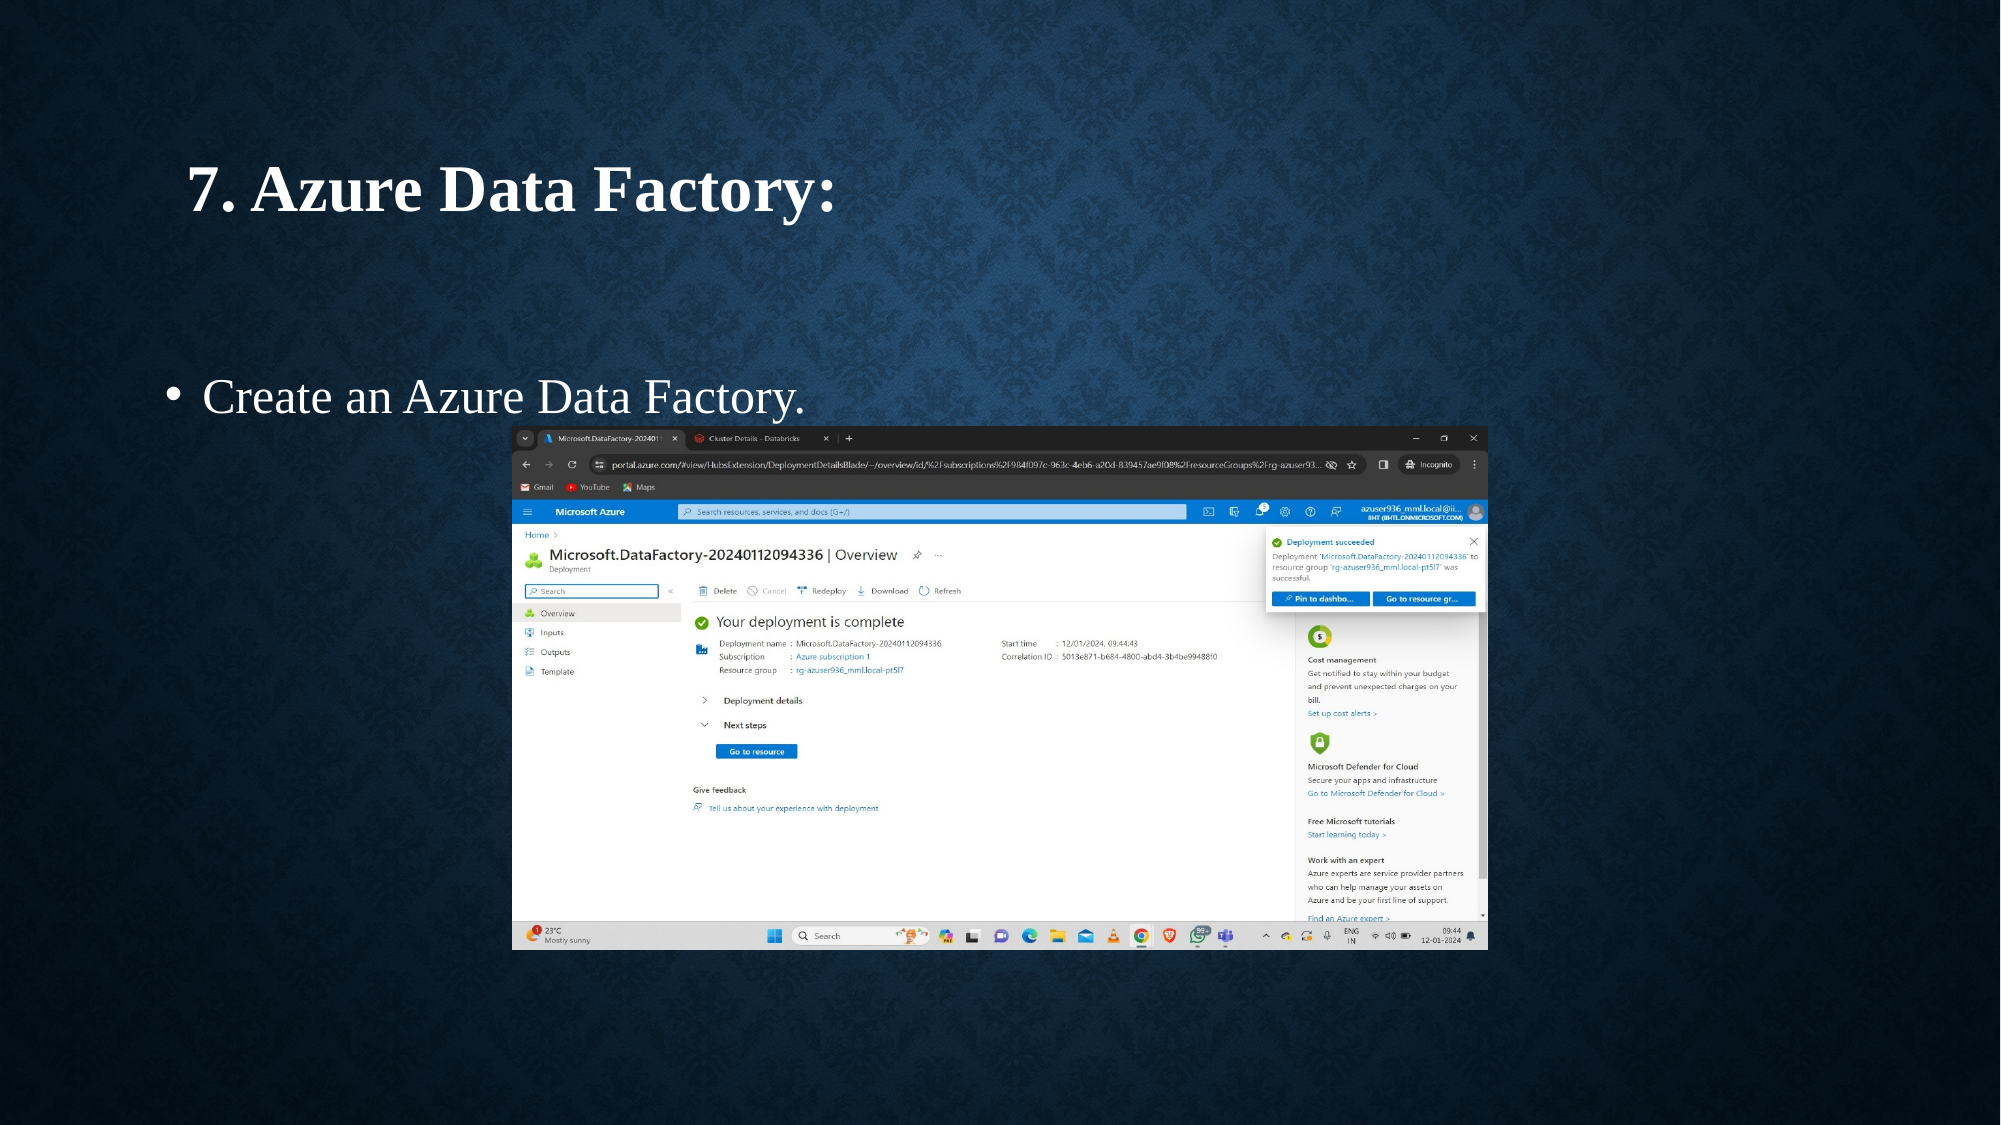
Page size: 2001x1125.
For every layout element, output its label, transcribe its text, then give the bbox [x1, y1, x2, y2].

title 7. Azure Data Factory: [63, 142, 964, 318]
picture [511, 425, 1488, 951]
list Create an Azure Data Factory. [149, 343, 1849, 950]
